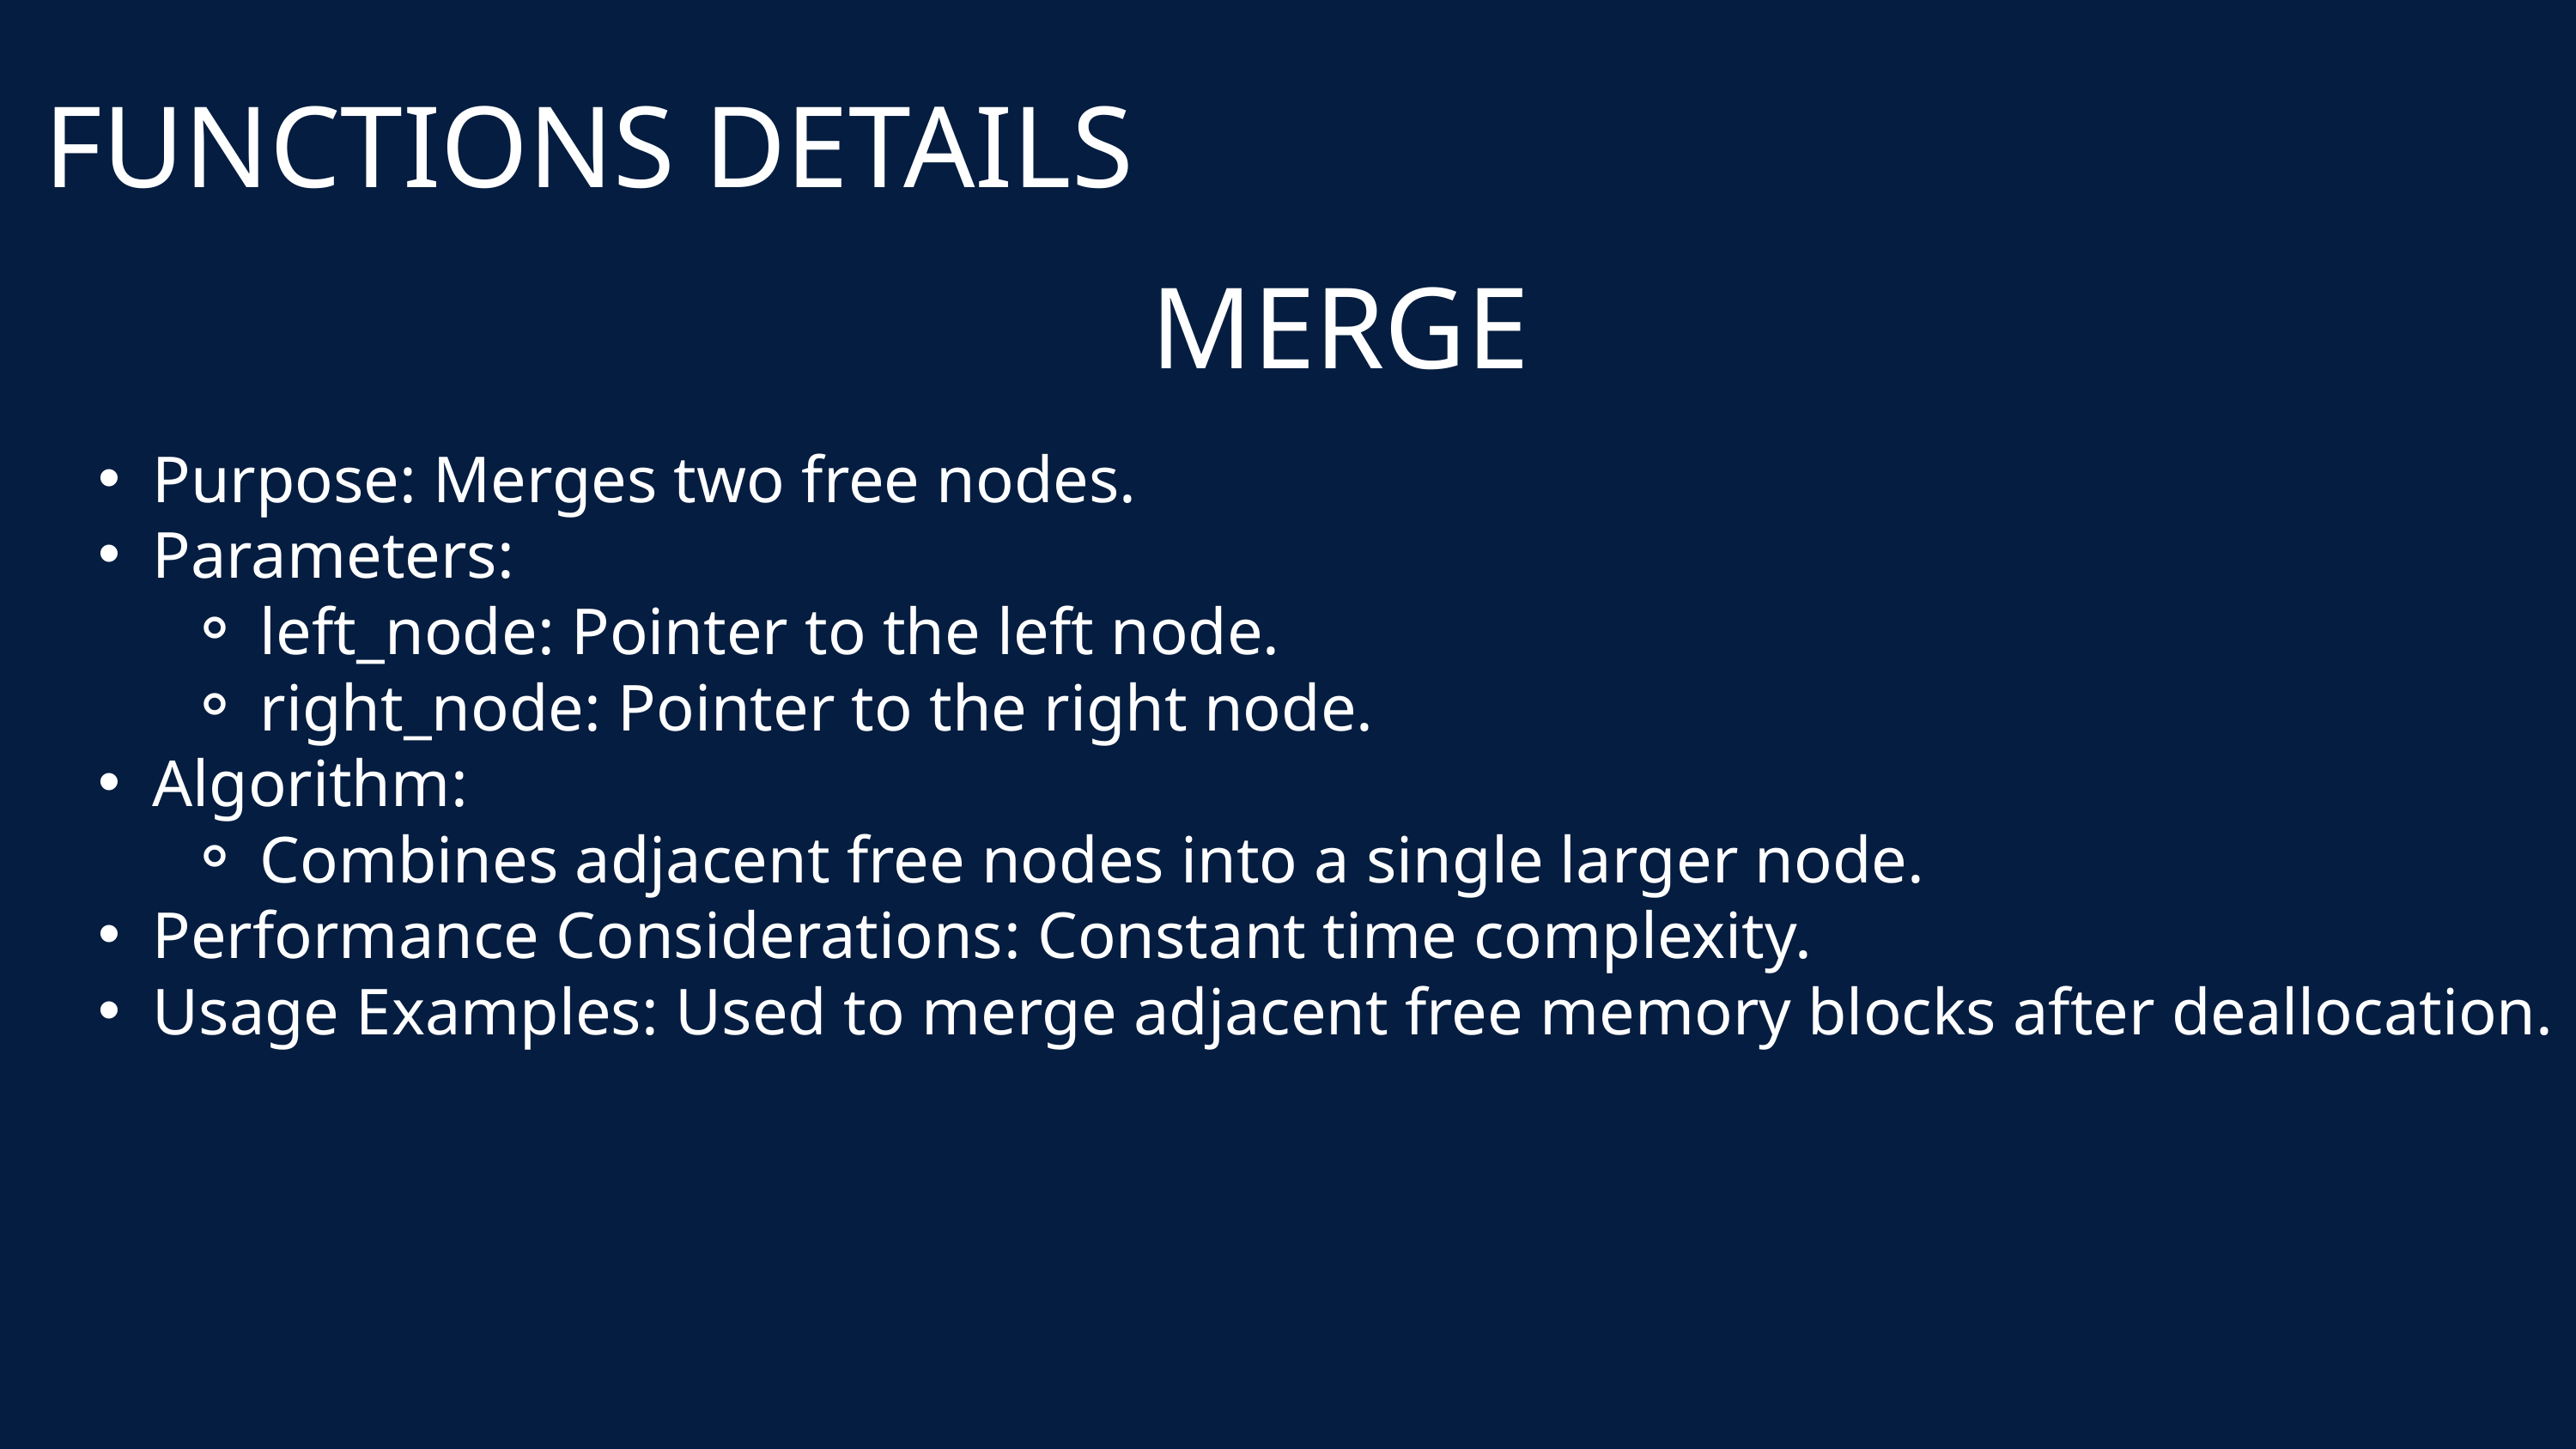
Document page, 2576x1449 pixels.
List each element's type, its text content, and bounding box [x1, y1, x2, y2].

text_box Purpose: Merges two free nodes. Parameters: left_node: Pointer to the left node. right_node: Pointer to the right node. Algorithm: Combines adjacent free nodes into a single larger node. Performance Considerations: Constant time complexity. Usage Examples: Used to merge adjacent free memory blocks after deallocation. [44, 439, 2576, 1200]
text_box FUNCTIONS DETAILS [44, 76, 2353, 211]
text_box MERGE [249, 256, 2432, 391]
